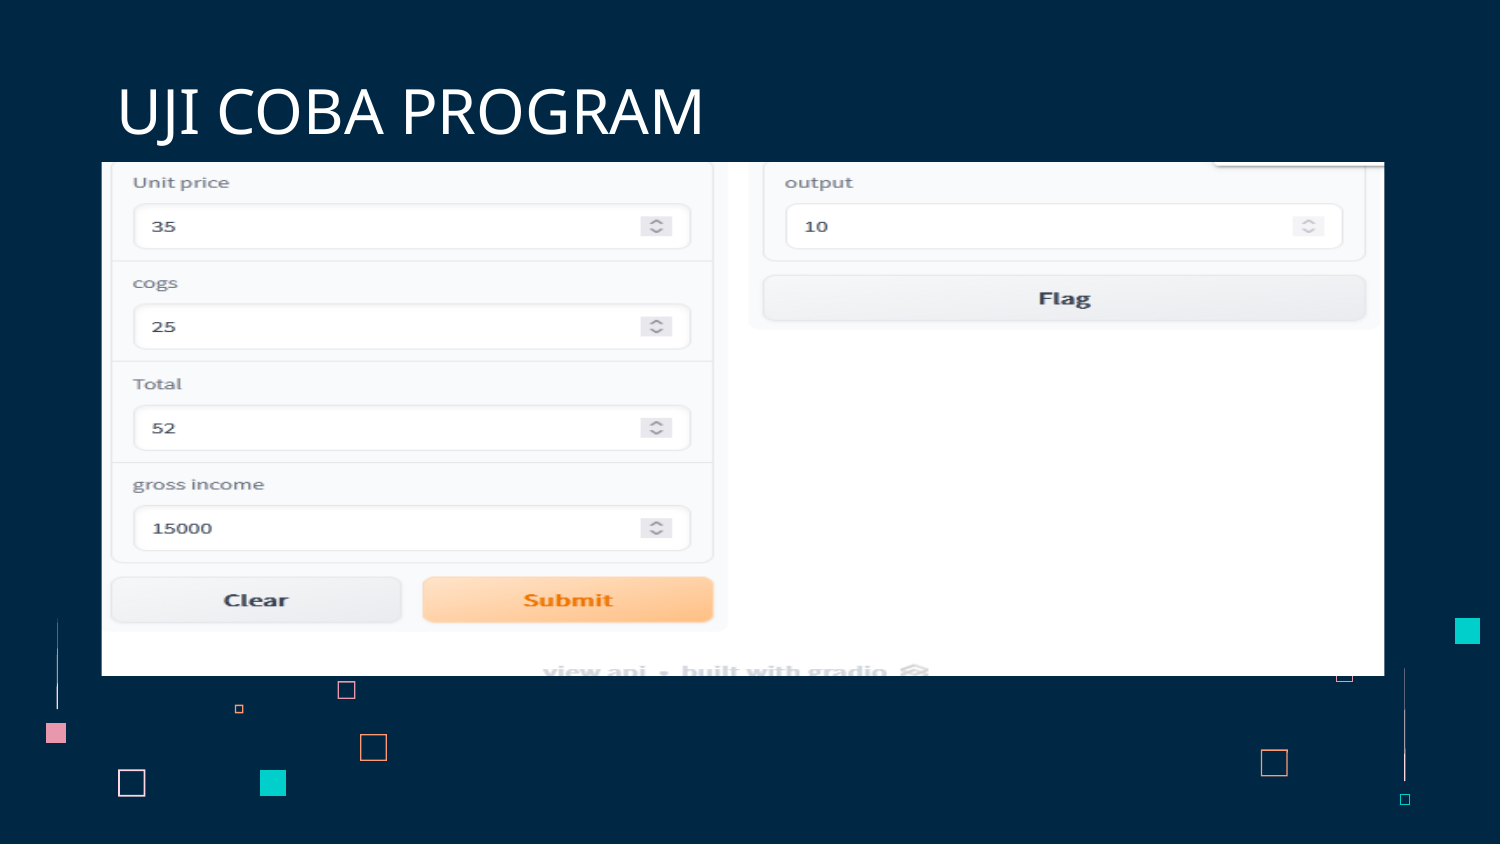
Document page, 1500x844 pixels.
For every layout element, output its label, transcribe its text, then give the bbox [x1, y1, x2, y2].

picture [101, 162, 1385, 677]
title UJI COBA PROGRAM [101, 67, 831, 161]
